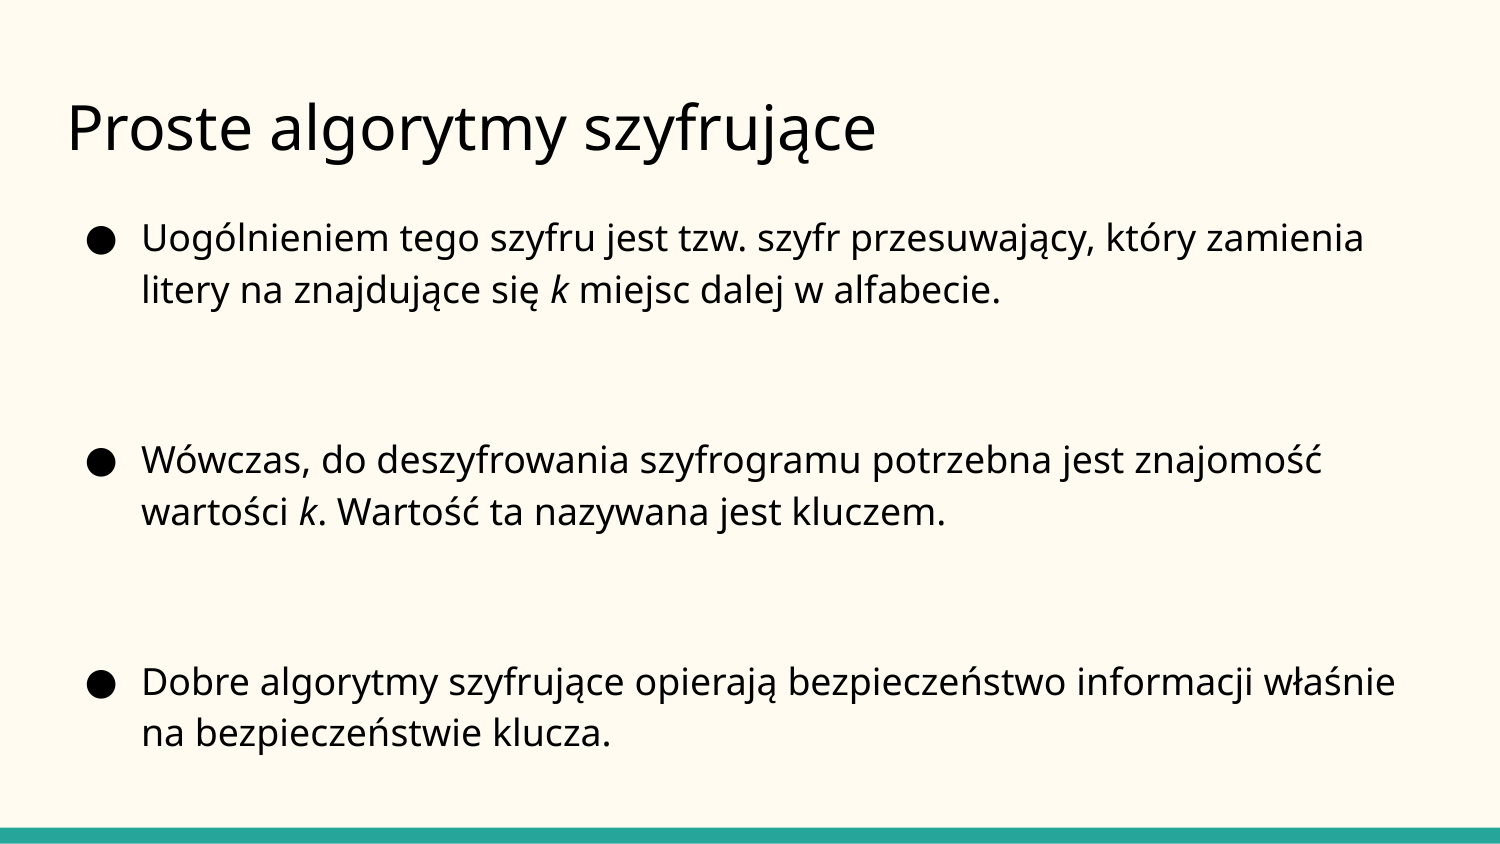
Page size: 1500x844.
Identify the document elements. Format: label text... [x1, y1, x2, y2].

title Proste algorytmy szyfrujące [51, 72, 1449, 174]
list Uogólnieniem tego szyfru jest tzw. szyfr przesuwający, który zamienia litery na znajdujące się k miejsc dalej w alfabecie. Wówczas, do deszyfrowania szyfrogramu potrzebna jest znajomość wartości k. Wartość ta nazywana jest kluczem. Dobre algorytmy szyfrujące opierają bezpieczeństwo informacji właśnie na bezpieczeństwie klucza. [51, 192, 1449, 750]
